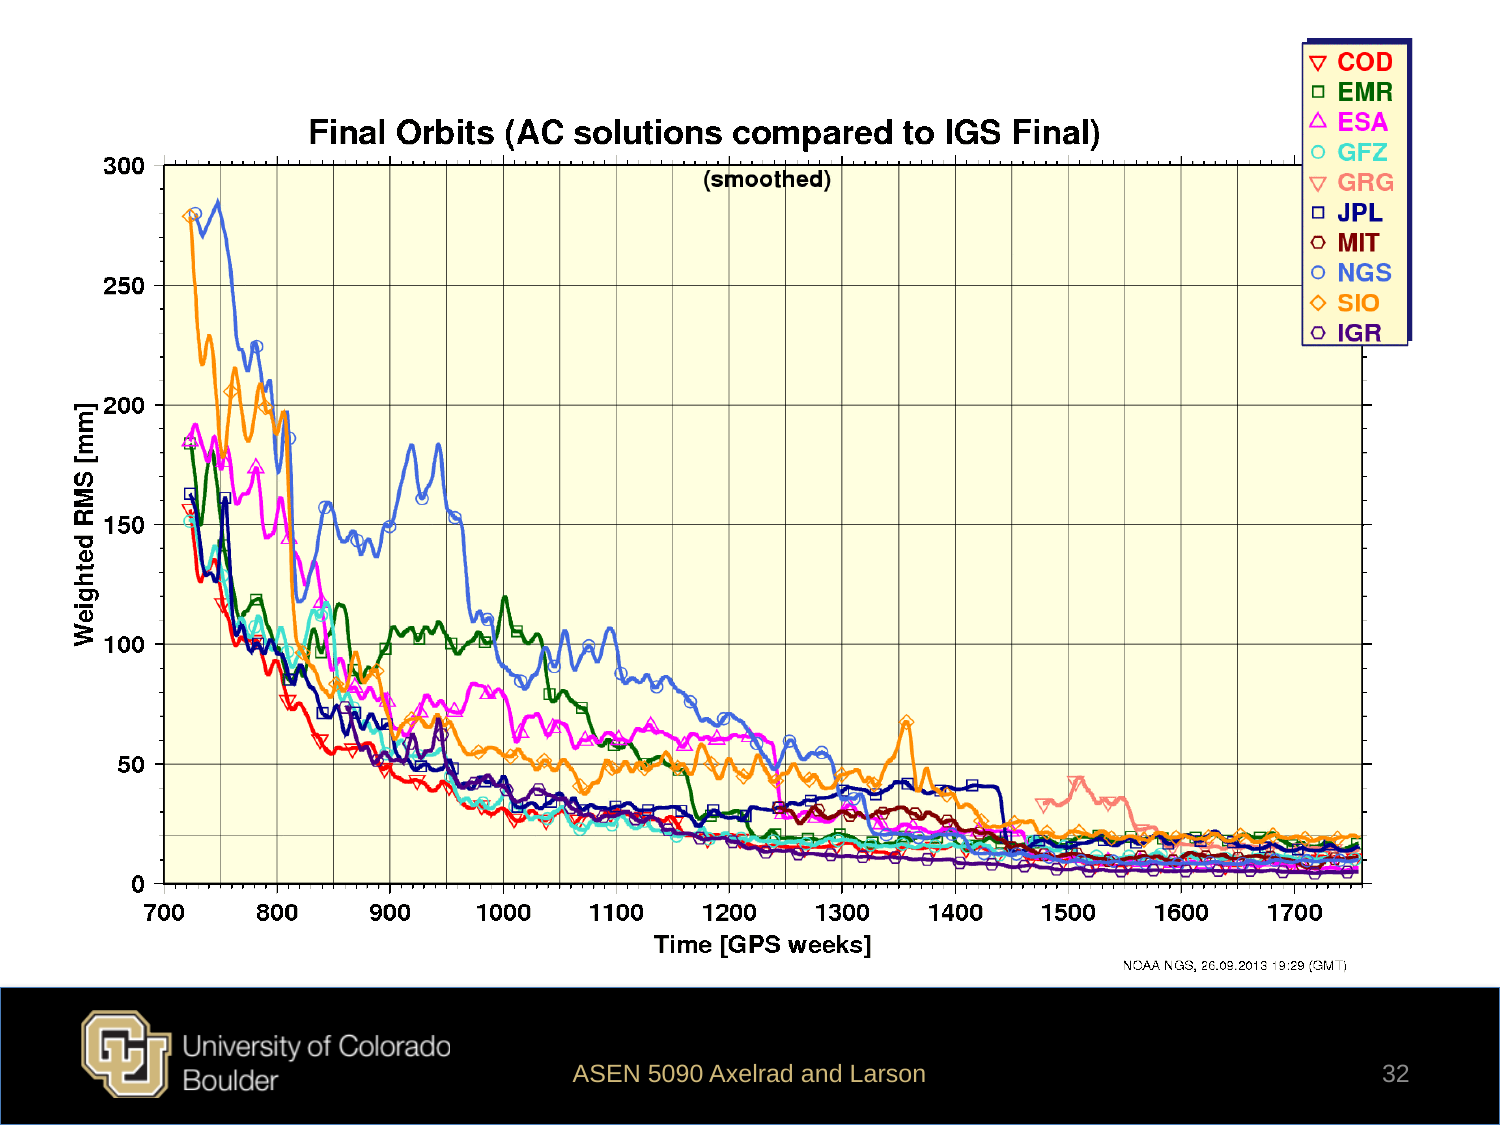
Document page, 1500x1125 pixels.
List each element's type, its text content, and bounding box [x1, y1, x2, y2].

slide_number 32 [1074, 1042, 1425, 1103]
picture [74, 37, 1413, 974]
footer ASEN 5090 Axelrad and Larson [512, 1042, 988, 1103]
